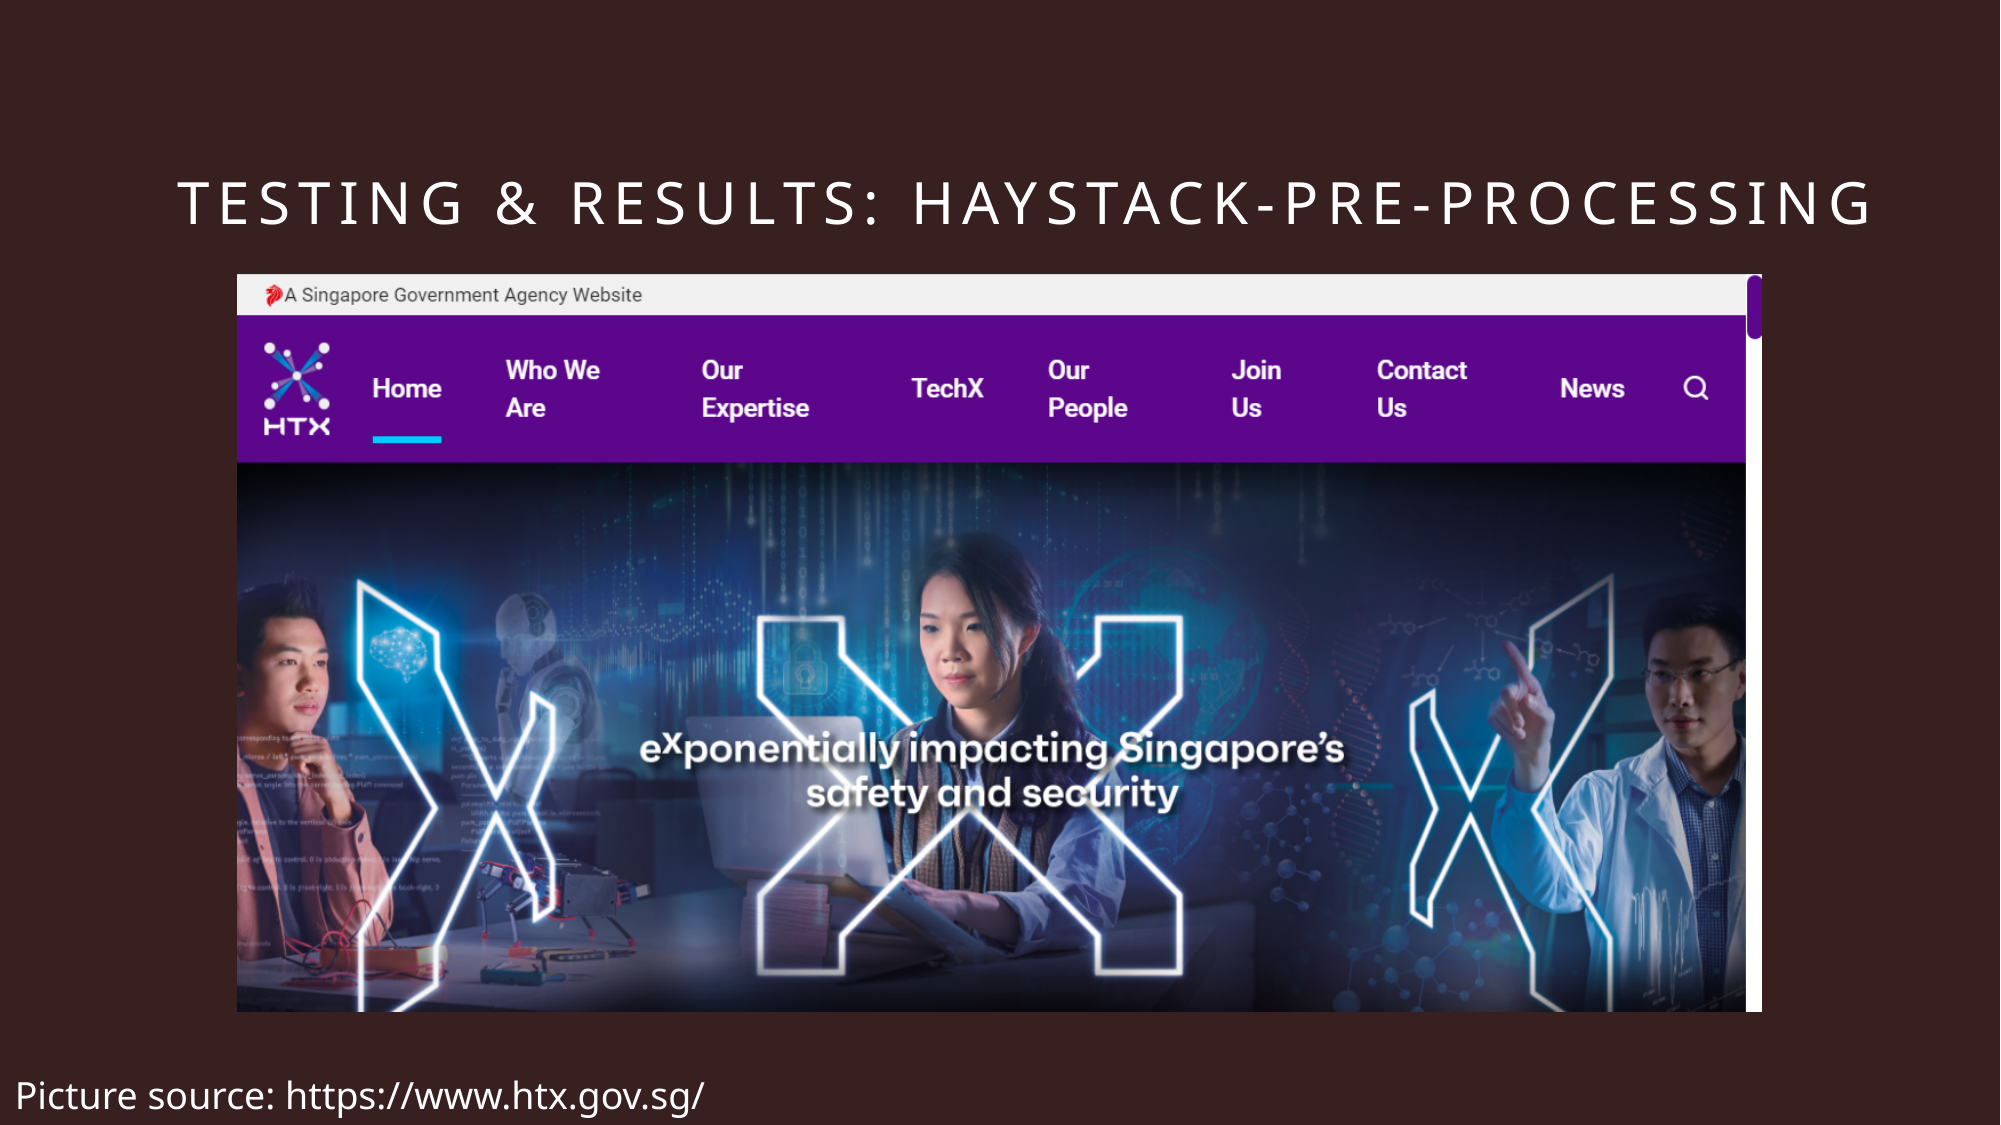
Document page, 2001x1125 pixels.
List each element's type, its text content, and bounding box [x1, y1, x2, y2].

text_box Picture source: https://www.htx.gov.sg/ [0, 1064, 1952, 1125]
title Testing & Results: haystack-pre-processing [177, 165, 1885, 274]
picture [237, 273, 1763, 1013]
